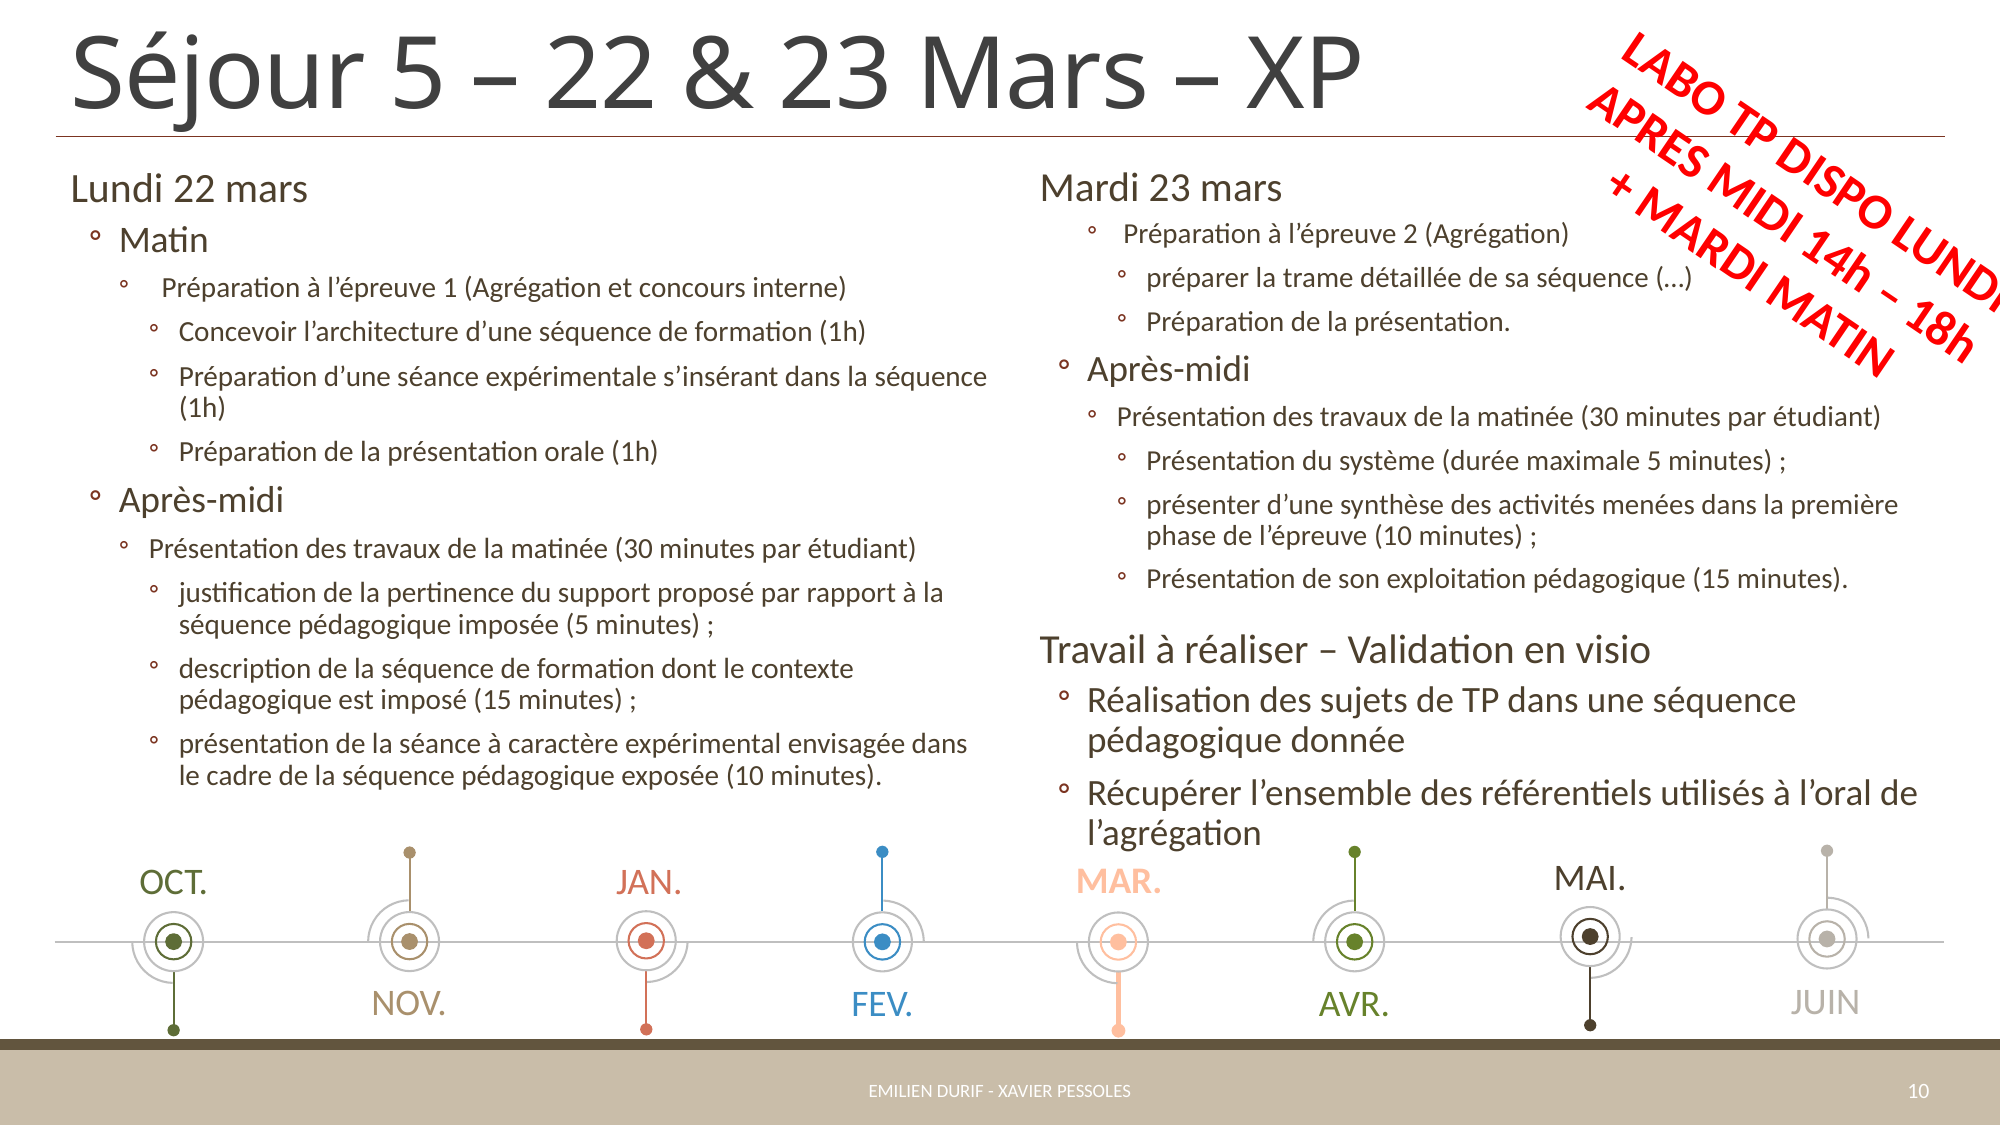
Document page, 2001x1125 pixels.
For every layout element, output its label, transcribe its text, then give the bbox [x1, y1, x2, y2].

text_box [54, 845, 1945, 1033]
title Séjour 5 – 22 & 23 Mars – XP [1646, 5, 1946, 137]
text_box LABO TP DISPO LUNDI APRES MIDI 14h – 18h + MARDI MATIN [1506, 0, 2000, 453]
slide_number 10 [1709, 1059, 1945, 1120]
text_box Mardi 23 mars Préparation à l’épreuve 2 (Agrégation) préparer la trame détaillée de sa séquence (…) Préparation de la présentation. Après-midi Présentation des travaux de la matinée (30 minutes par étudiant) Présentation du système (durée maximale 5 minutes) ; présenter d’une synthèse des activités menées dans la première phase de l’épreuve (10 minutes) ; Présentation de son exploitation pédagogique (15 minutes). Travail à réaliser – Validation en visio Réalisation des sujets de TP dans une séquence pédagogique donnée Récupérer l’ensemble des référentiels utilisés à l’oral de l’agrégation [1010, 158, 1945, 841]
footer Emilien Durif - Xavier Pessoles [409, 1059, 1591, 1120]
title Séjour 5 – 22 & 23 Mars – XP [55, 5, 1602, 137]
list Lundi 22 mars Matin Préparation à l’épreuve 1 (Agrégation et concours interne) Concevoir l’architecture d’une séquence de formation (1h) Préparation d’une séance expérimentale s’insérant dans la séquence (1h) Préparation de la présentation orale (1h) Après-midi Présentation des travaux de la matinée (30 minutes par étudiant) justification de la pertinence du support proposé par rapport à la séquence pédagogique imposée (5 minutes) ; description de la séquence de formation dont le contexte pédagogique est imposé (15 minutes) ; présentation de la séance à caractère expérimental envisagée dans le cadre de la séquence pédagogique exposée (10 minutes). [55, 158, 990, 842]
